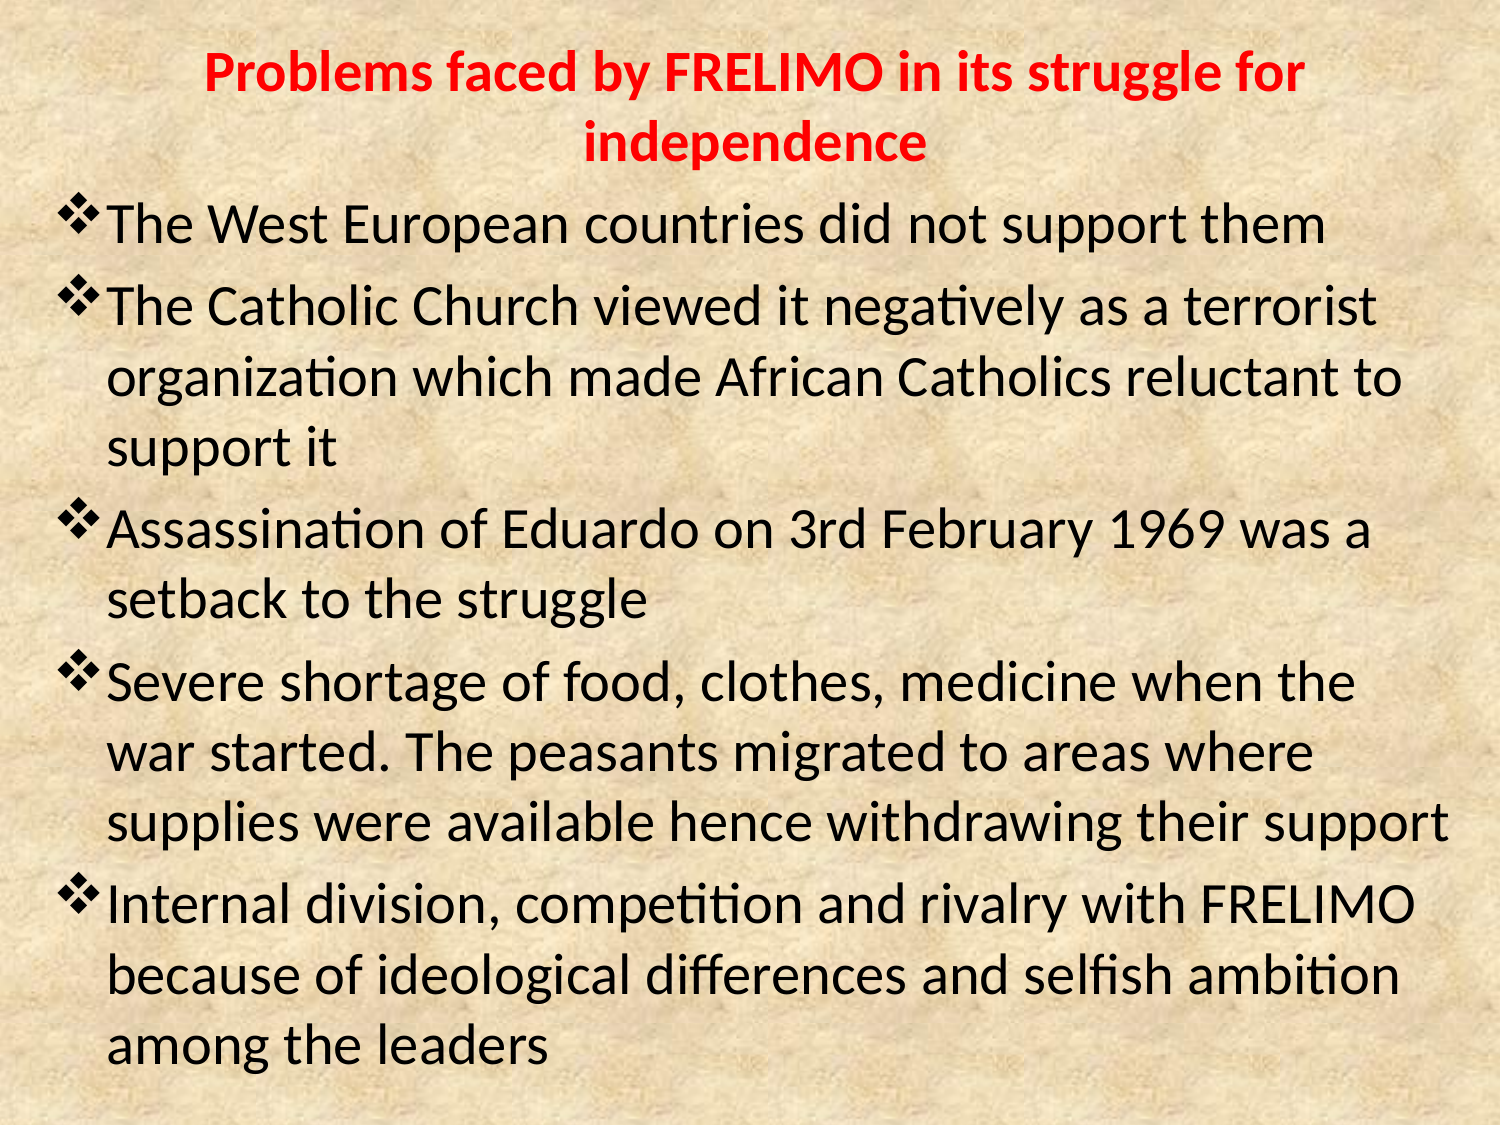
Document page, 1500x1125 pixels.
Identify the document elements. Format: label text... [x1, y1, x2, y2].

list Problems faced by FRELIMO in its struggle for independence The West European countries did not support them The Catholic Church viewed it negatively as a terrorist organization which made African Catholics reluctant to support it Assassination of Eduardo on 3rd February 1969 was a setback to the struggle Severe shortage of food, clothes, medicine when the war started. The peasants migrated to areas where supplies were available hence withdrawing their support Internal division, competition and rivalry with FRELIMO because of ideological differences and selfish ambition among the leaders [37, 24, 1475, 1100]
picture [0, 0, 1500, 1125]
